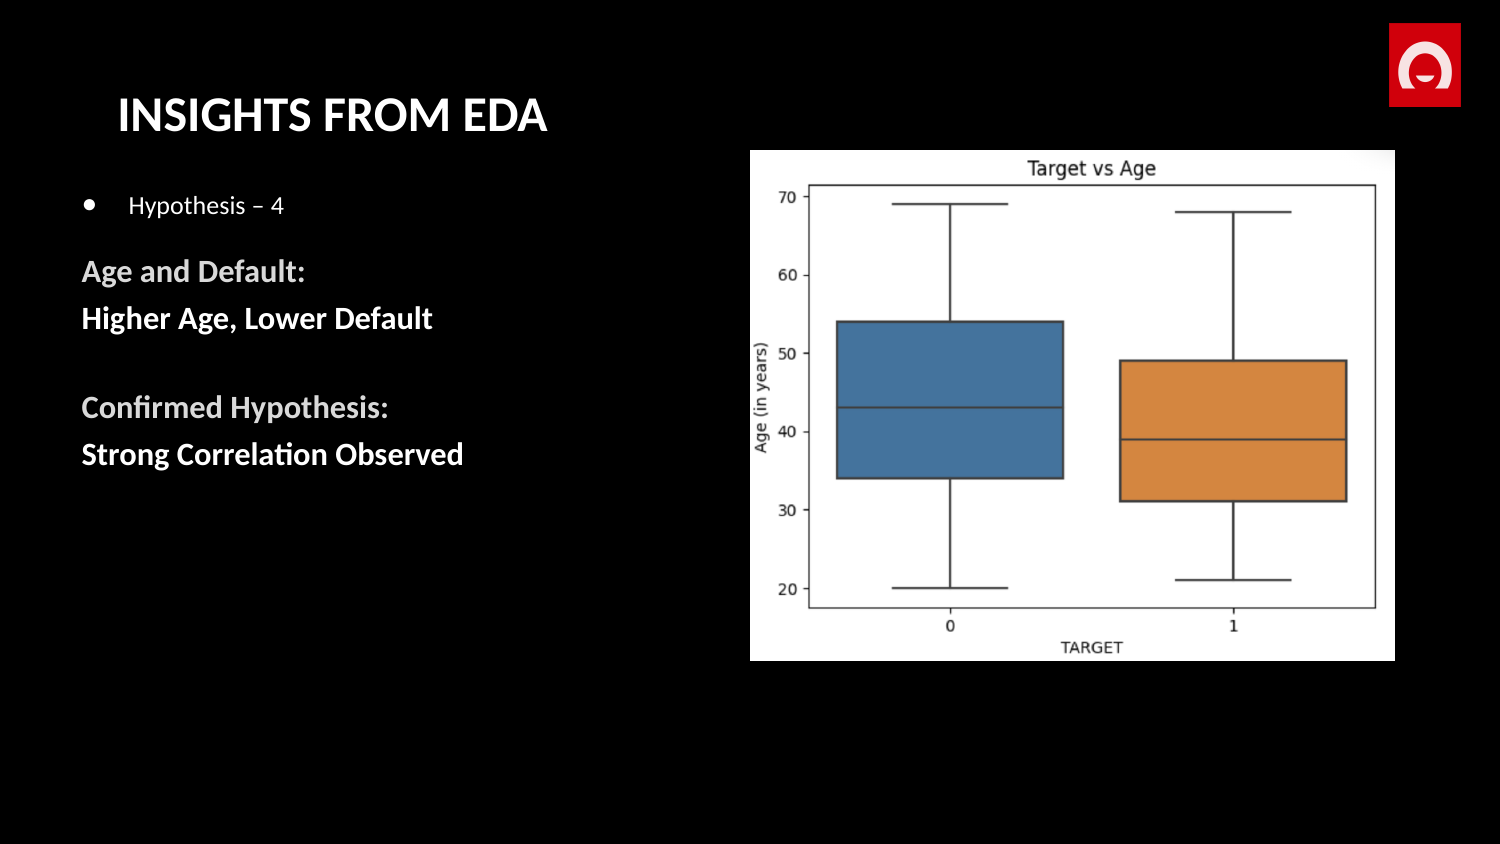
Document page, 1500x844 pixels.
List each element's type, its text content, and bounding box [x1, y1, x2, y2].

list Hypothesis – 4 Age and Default: Higher Age, Lower Default Confirmed Hypothesis: Strong Correlation Observed [51, 166, 799, 728]
picture [749, 150, 1395, 661]
picture [1389, 23, 1461, 107]
text_box INSIGHTS FROM EDA [102, 73, 1500, 168]
